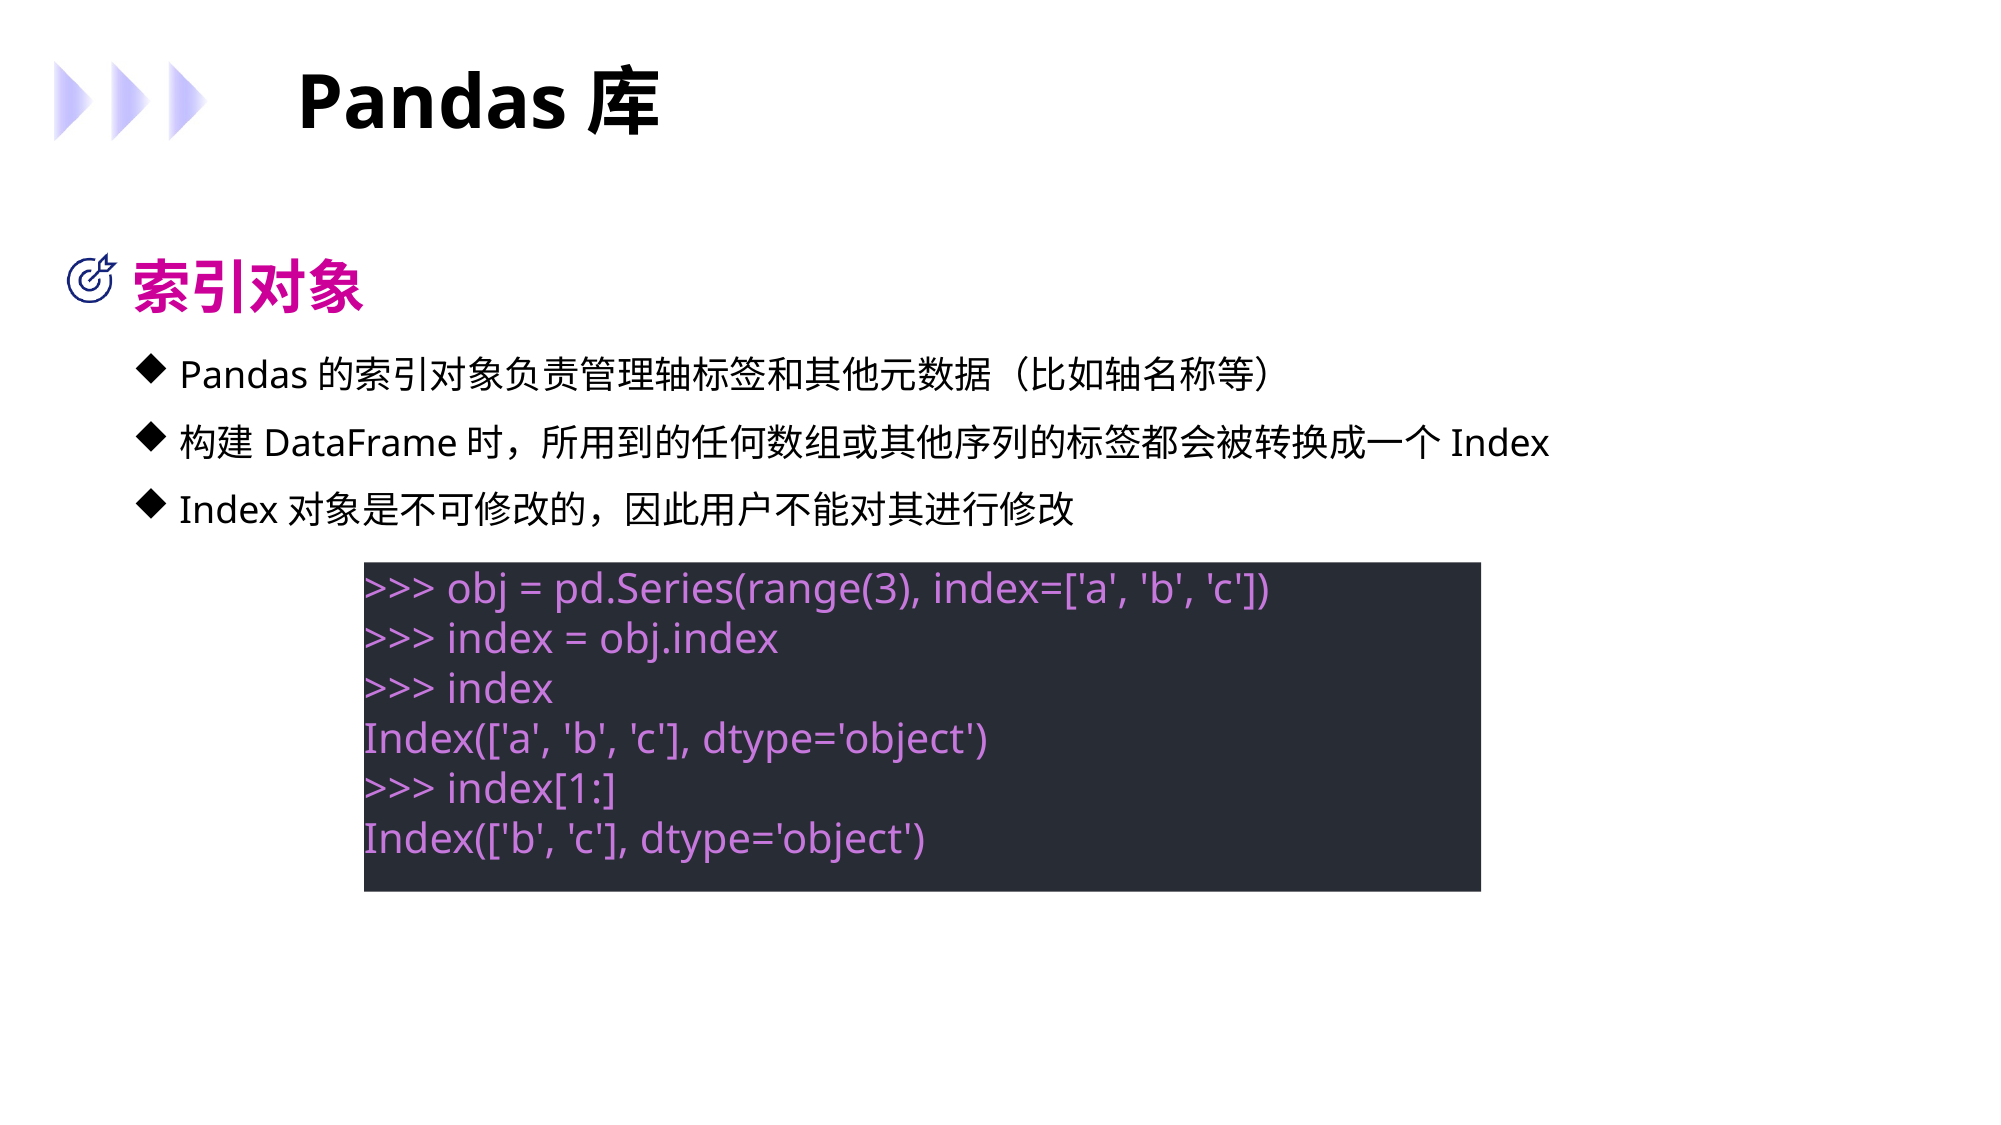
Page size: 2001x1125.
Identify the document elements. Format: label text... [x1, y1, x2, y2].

text_box >>> obj = pd.Series(range(3), index=['a', 'b', 'c']) >>> index = obj.index >>> index Index(['a', 'b', 'c'], dtype='object') >>> index[1:] Index(['b', 'c'], dtype='object') [364, 562, 1482, 892]
picture [66, 252, 118, 303]
text_box Pandas的索引对象负责管理轴标签和其他元数据（比如轴名称等） 构建DataFrame时，所用到的任何数组或其他序列的标签都会被转换成一个Index Index对象是不可修改的，因此用户不能对其进行修改 [117, 321, 1882, 539]
text_box Pandas库 [281, 45, 889, 151]
text_box 索引对象 [117, 225, 771, 321]
